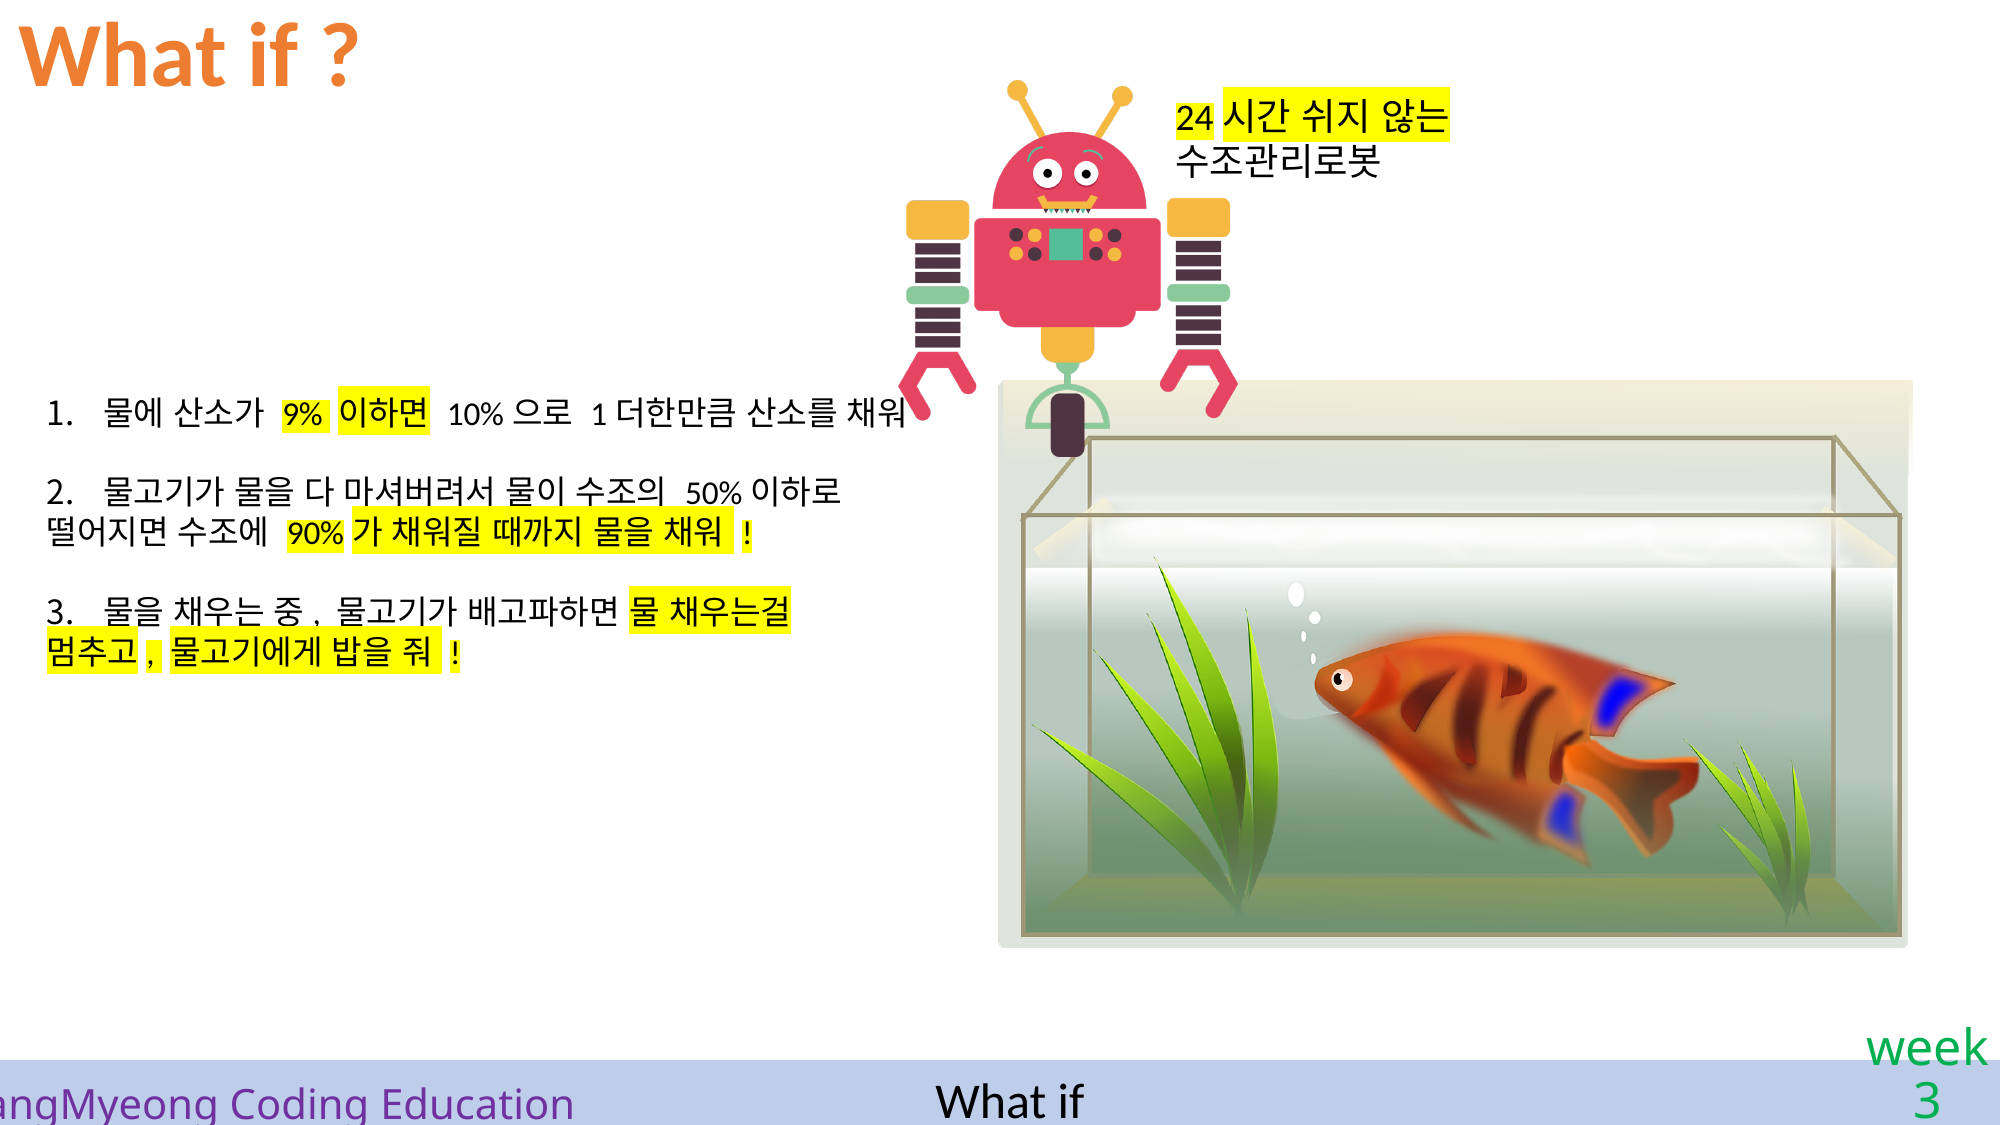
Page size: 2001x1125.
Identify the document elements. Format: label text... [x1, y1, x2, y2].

text_box What if ? [0, 0, 592, 128]
picture [898, 80, 1913, 948]
title SangMyeong Coding Education [0, 1114, 592, 1125]
text_box 물에 산소가 9% 이하면 10%으로 1더한만큼 산소를 채워 물고기가 물을 다 마셔버려서 물이 수조의 50%이하로 떨어지면 수조에 90%가 채워질 때까지 물을 채워 ! 물을 채우는 중, 물고기가 배고파하면 물 채우는걸 멈추고, 물고기에게 밥을 줘 ! [32, 384, 924, 679]
subtitle What if [778, 1068, 1242, 1125]
text_box 24시간 쉬지 않는 수조관리로봇 [1238, 85, 1576, 191]
text_box [0, 1059, 2000, 1125]
